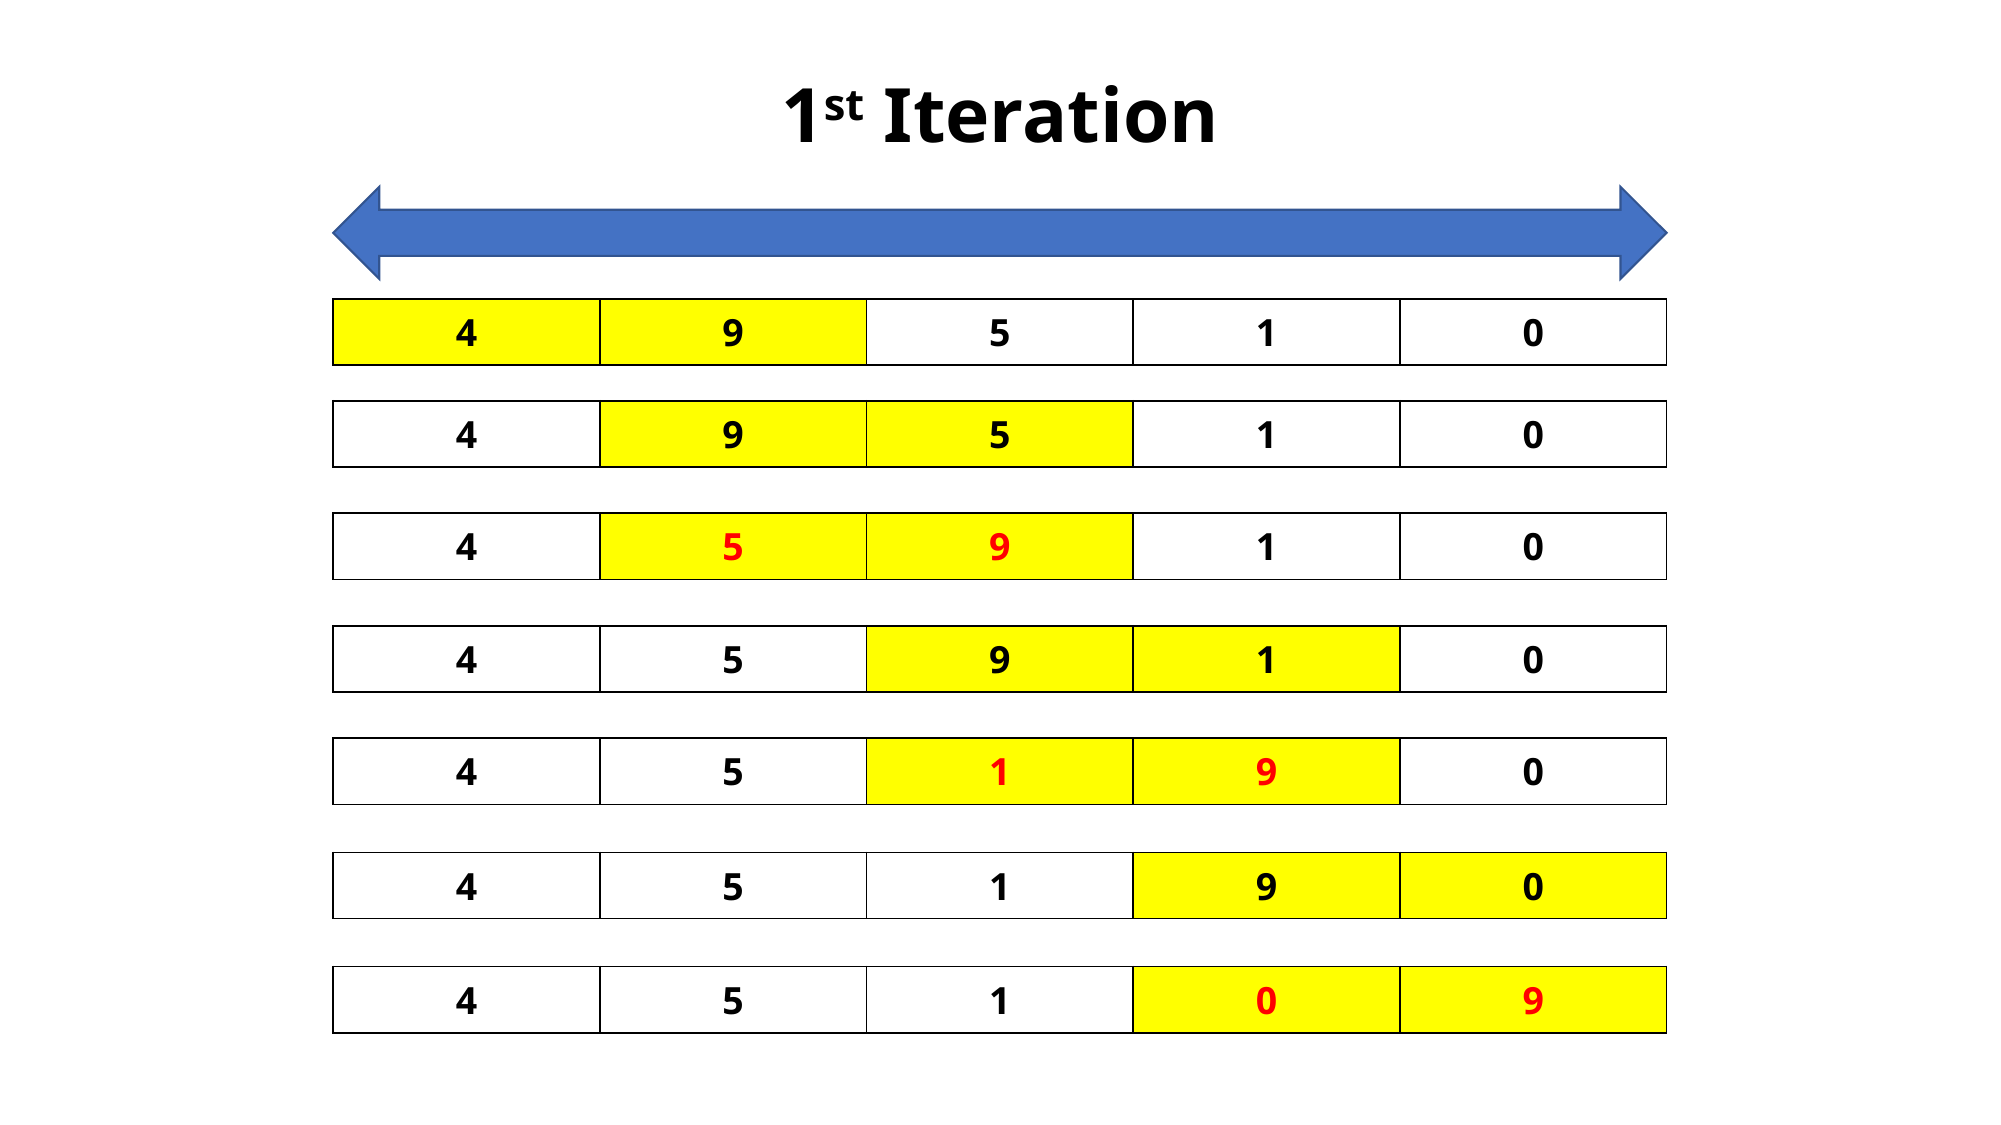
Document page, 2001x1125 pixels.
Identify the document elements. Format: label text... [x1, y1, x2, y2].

table_header 1 [1134, 300, 1399, 364]
table_header 5 [867, 402, 1132, 466]
table_header 9 [601, 300, 866, 364]
table_header 1 [867, 967, 1132, 1032]
table_header 9 [867, 514, 1132, 579]
table_header 5 [601, 627, 866, 691]
table_header 0 [1401, 300, 1666, 364]
table_header 0 [1401, 402, 1666, 466]
text_box [331, 184, 1669, 282]
table_header 0 [1401, 739, 1666, 804]
table_header 5 [601, 853, 866, 918]
table_header 5 [867, 300, 1132, 364]
table_header 1 [867, 739, 1132, 804]
table_header 4 [334, 739, 599, 804]
table_header 4 [334, 627, 599, 691]
table_header 0 [1401, 514, 1666, 579]
table_header 4 [334, 402, 599, 466]
table_header 5 [601, 739, 866, 804]
table_header 9 [1401, 967, 1666, 1032]
table_header 1 [1134, 402, 1399, 466]
table_header 5 [601, 514, 866, 579]
table_header 1 [1134, 514, 1399, 579]
table_header 9 [601, 402, 866, 466]
table_header 0 [1134, 967, 1399, 1032]
table_header 9 [1134, 739, 1399, 804]
table_header 9 [1134, 853, 1399, 918]
table_header 0 [1401, 853, 1666, 918]
table_header 9 [867, 627, 1132, 691]
table_header 4 [334, 300, 599, 364]
text_box 1st Iteration [766, 60, 1234, 165]
table_header 1 [867, 853, 1132, 918]
table_header 4 [334, 853, 599, 918]
table_header 4 [334, 967, 599, 1032]
table_header 1 [1134, 627, 1399, 691]
table_header 0 [1401, 627, 1666, 691]
table_header 4 [334, 514, 599, 579]
table_header 5 [601, 967, 866, 1032]
